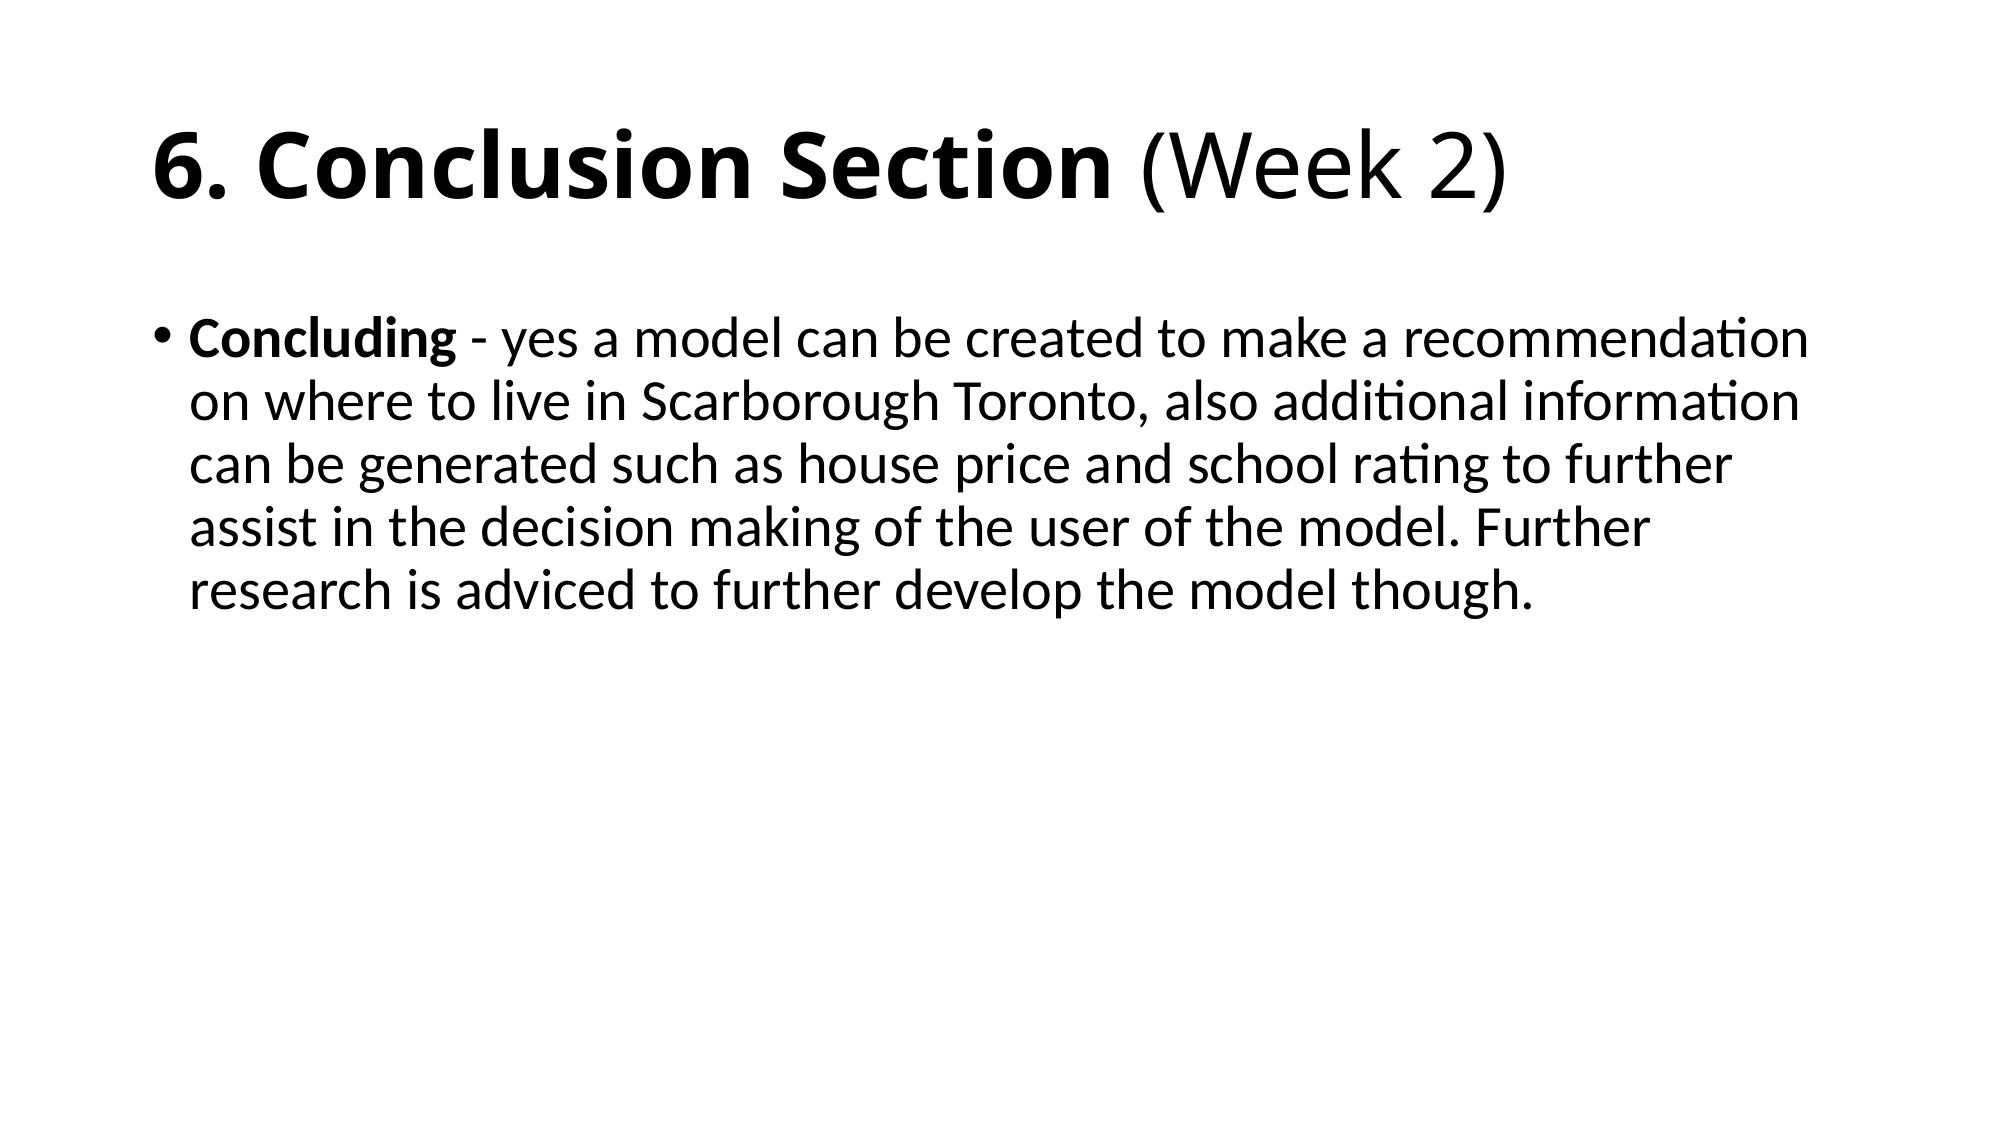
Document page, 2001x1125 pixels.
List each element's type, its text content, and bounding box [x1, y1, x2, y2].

title 6. Conclusion Section (Week 2) [137, 59, 1863, 278]
list Concluding - yes a model can be created to make a recommendation on where to live in Scarborough Toronto, also additional information can be generated such as house price and school rating to further assist in the decision making of the user of the model. Further research is adviced to further develop the model though. [137, 299, 1863, 1014]
